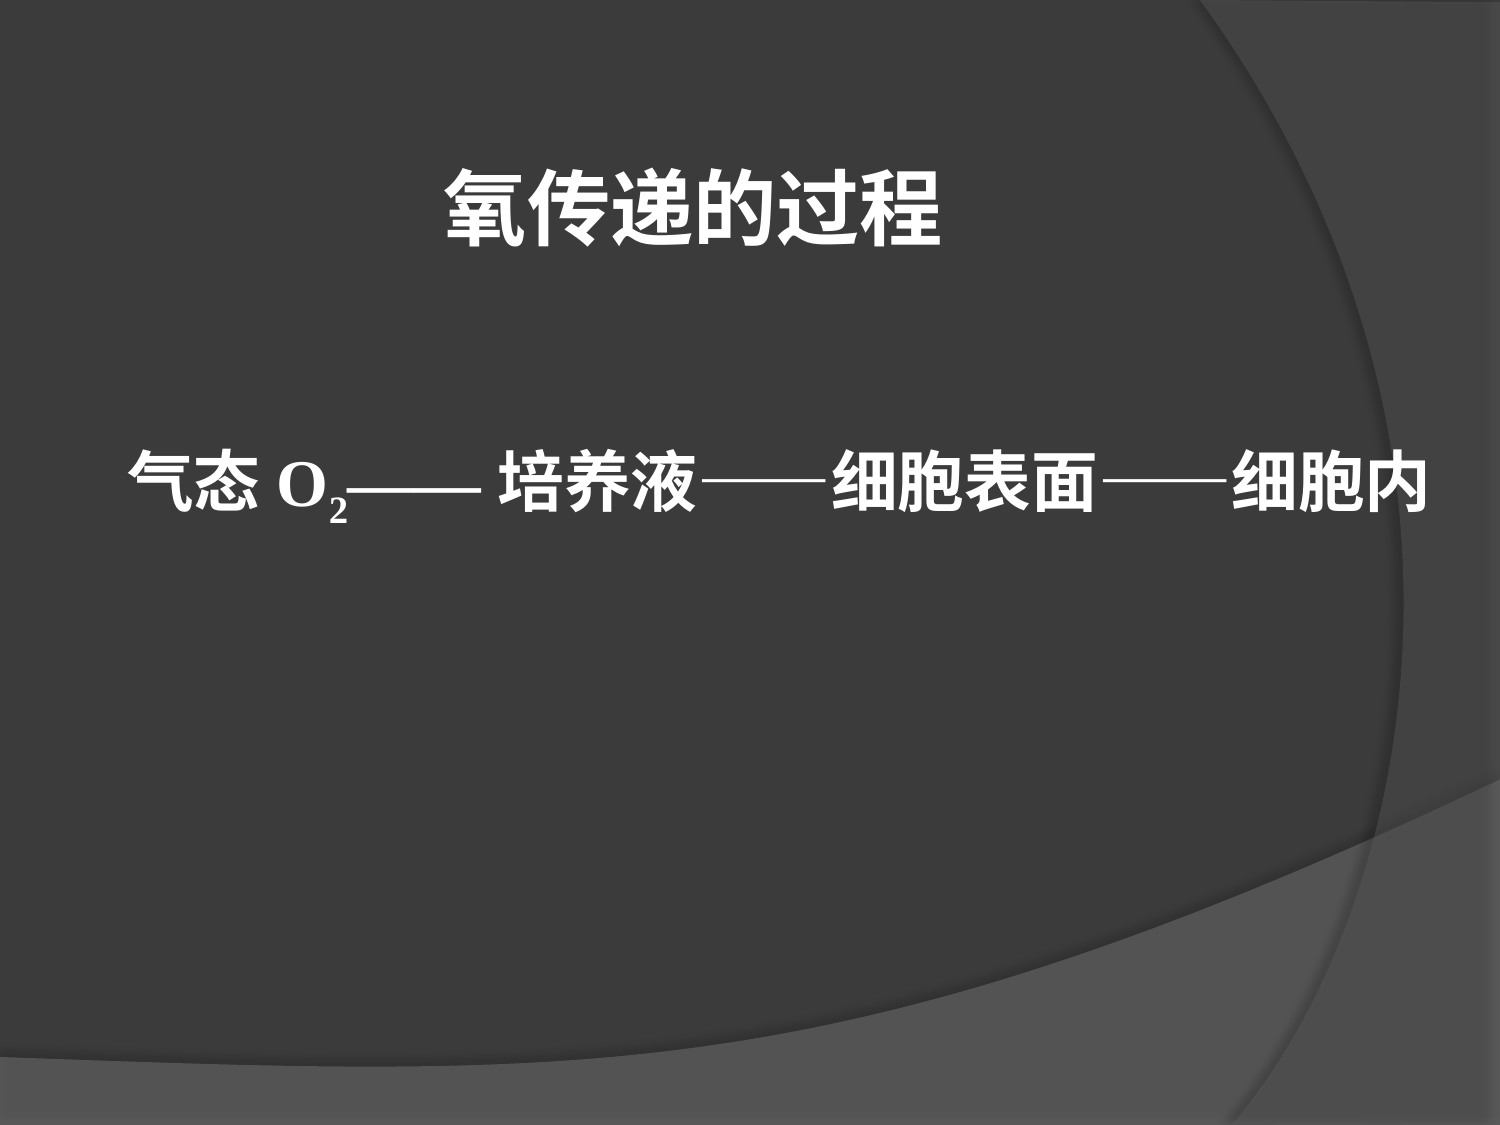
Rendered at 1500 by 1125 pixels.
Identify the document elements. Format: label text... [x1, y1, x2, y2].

text_box 氧传递的过程 [218, 148, 1169, 264]
text_box 气态O2——培养液——细胞表面——细胞内 [100, 432, 1459, 539]
